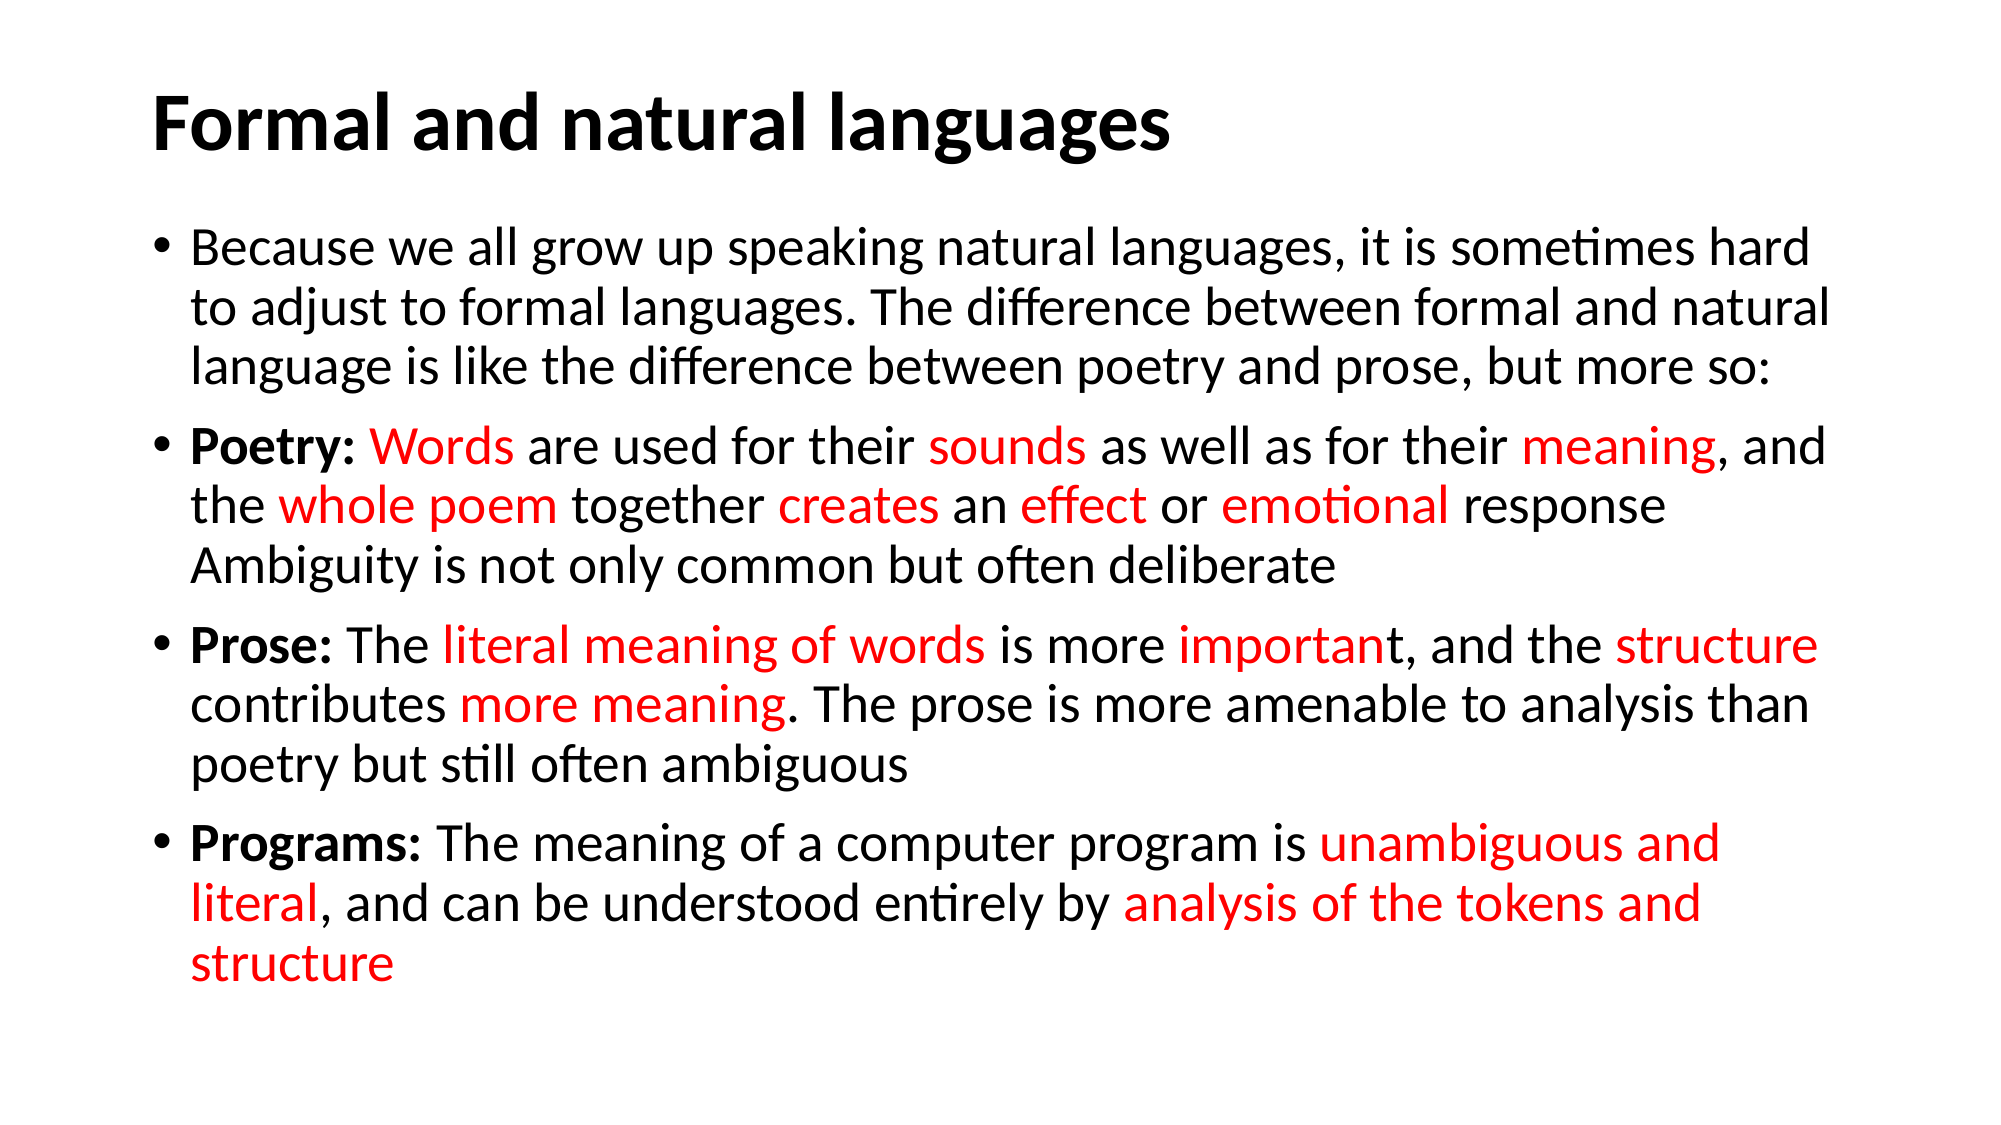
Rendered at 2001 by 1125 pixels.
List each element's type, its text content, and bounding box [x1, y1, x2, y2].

list Because we all grow up speaking natural languages, it is sometimes hard to adjust to formal languages. The difference between formal and natural language is like the difference between poetry and prose, but more so: Poetry: Words are used for their sounds as well as for their meaning, and the whole poem together creates an effect or emotional response Ambiguity is not only common but often deliberate Prose: The literal meaning of words is more important, and the structure contributes more meaning. The prose is more amenable to analysis than poetry but still often ambiguous Programs: The meaning of a computer program is unambiguous and literal, and can be understood entirely by analysis of the tokens and structure [137, 210, 1863, 1014]
title Formal and natural languages [137, 59, 1863, 188]
